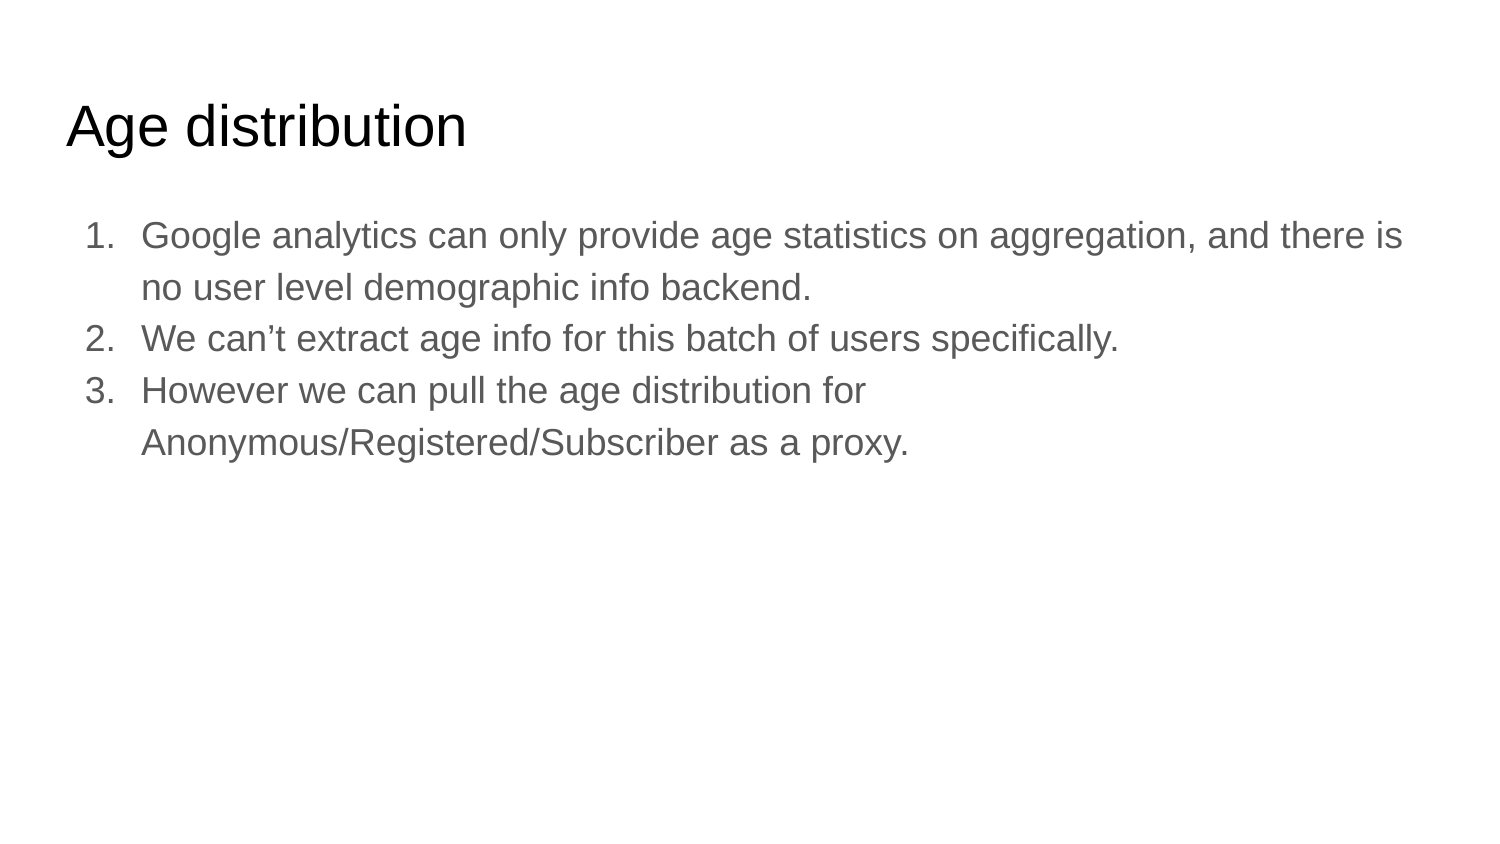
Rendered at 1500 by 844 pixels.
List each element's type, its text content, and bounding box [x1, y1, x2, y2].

title Age distribution [51, 72, 1449, 167]
list Google analytics can only provide age statistics on aggregation, and there is no user level demographic info backend. We can’t extract age info for this batch of users specifically. However we can pull the age distribution for Anonymous/Registered/Subscriber as a proxy. [51, 189, 1449, 750]
